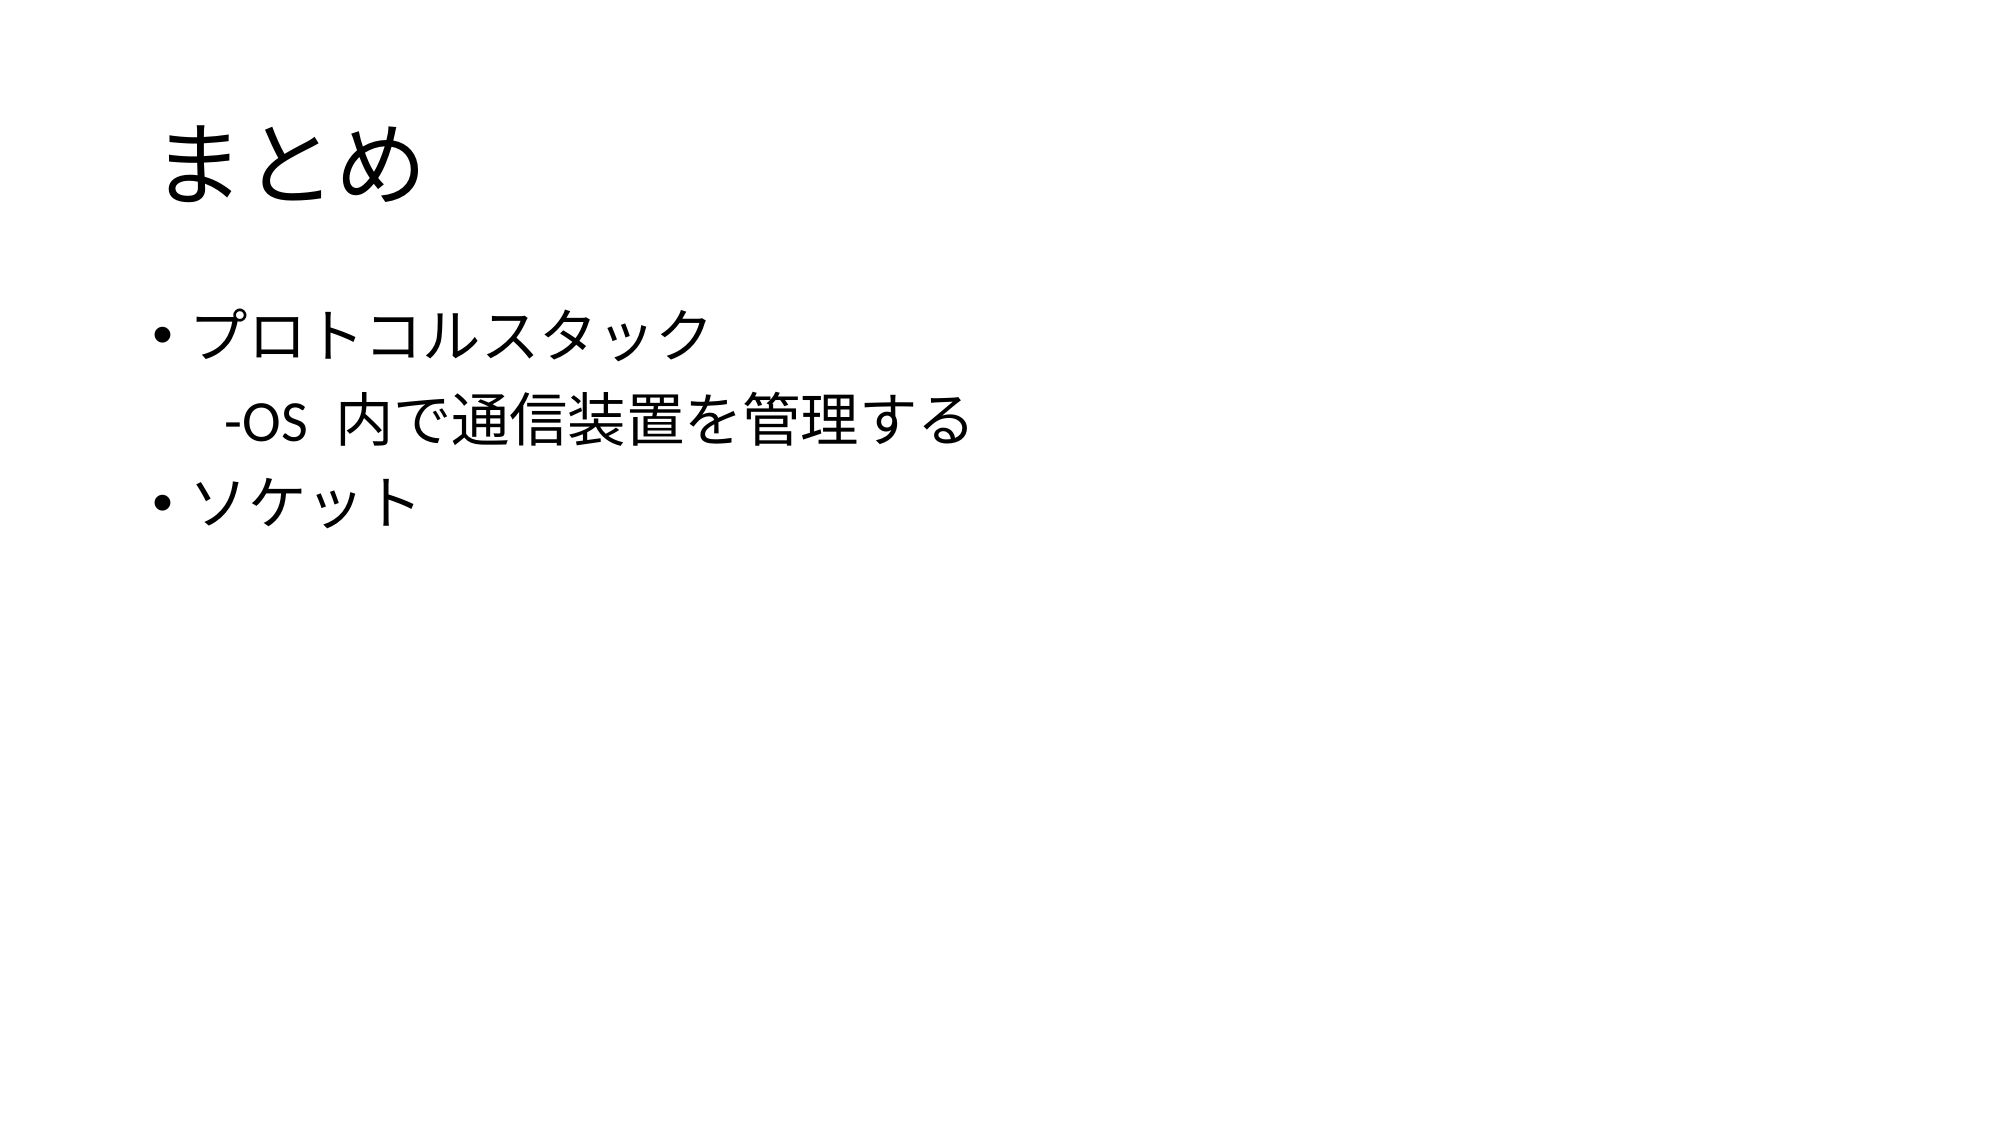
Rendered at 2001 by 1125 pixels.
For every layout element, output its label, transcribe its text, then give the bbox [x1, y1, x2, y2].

list プロトコルスタック -OS 内で通信装置を管理する ソケット [137, 299, 1863, 1014]
title まとめ [137, 59, 1863, 278]
